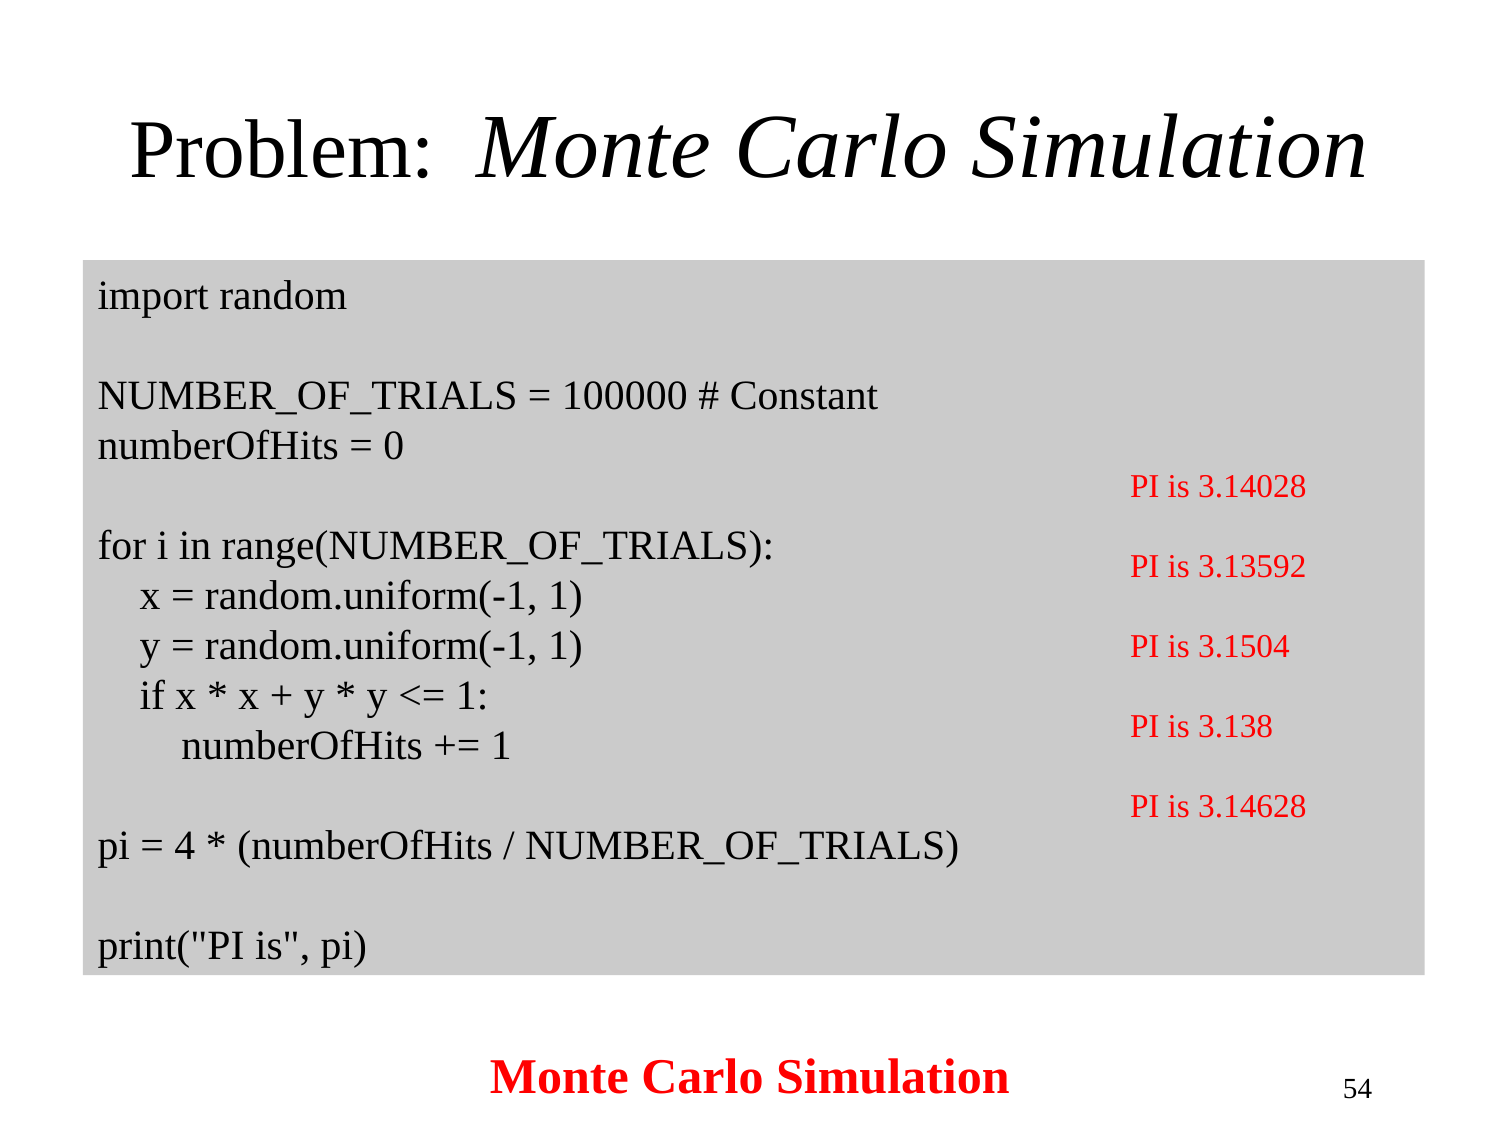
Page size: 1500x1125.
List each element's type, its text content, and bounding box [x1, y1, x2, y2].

text_box PI is 3.14028 PI is 3.13592 PI is 3.1504 PI is 3.138 PI is 3.14628 [1115, 456, 1384, 831]
text_box import random NUMBER_OF_TRIALS = 100000 # Constant numberOfHits = 0 for i in range(NUMBER_OF_TRIALS): x = random.uniform(-1, 1) y = random.uniform(-1, 1) if x * x + y * y <= 1: numberOfHits += 1 pi = 4 * (numberOfHits / NUMBER_OF_TRIALS) print("PI is", pi) [82, 260, 1425, 976]
title Problem: Monte Carlo Simulation [112, 46, 1388, 235]
text_box Monte Carlo Simulation [475, 1035, 1025, 1111]
slide_number 54 [1074, 1049, 1388, 1125]
